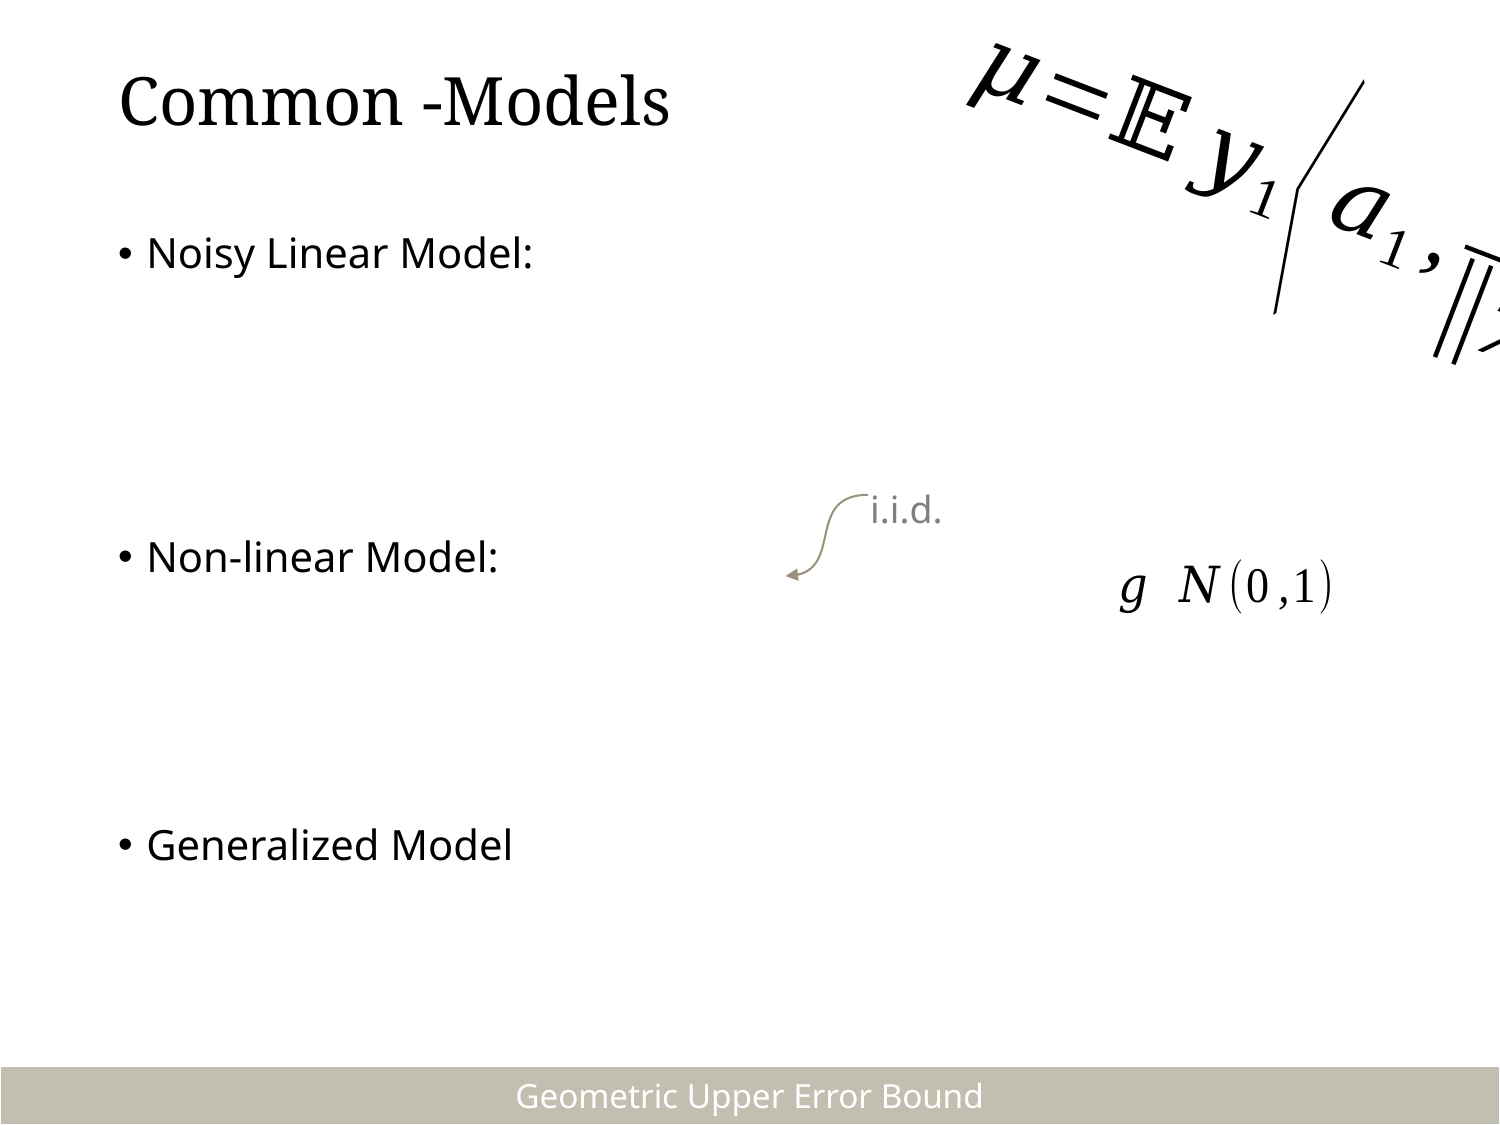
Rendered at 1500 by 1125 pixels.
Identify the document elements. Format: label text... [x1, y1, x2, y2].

text_box i.i.d. [855, 479, 970, 539]
text_box Geometric Upper Error Bound [0, 1065, 1500, 1125]
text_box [785, 494, 869, 576]
